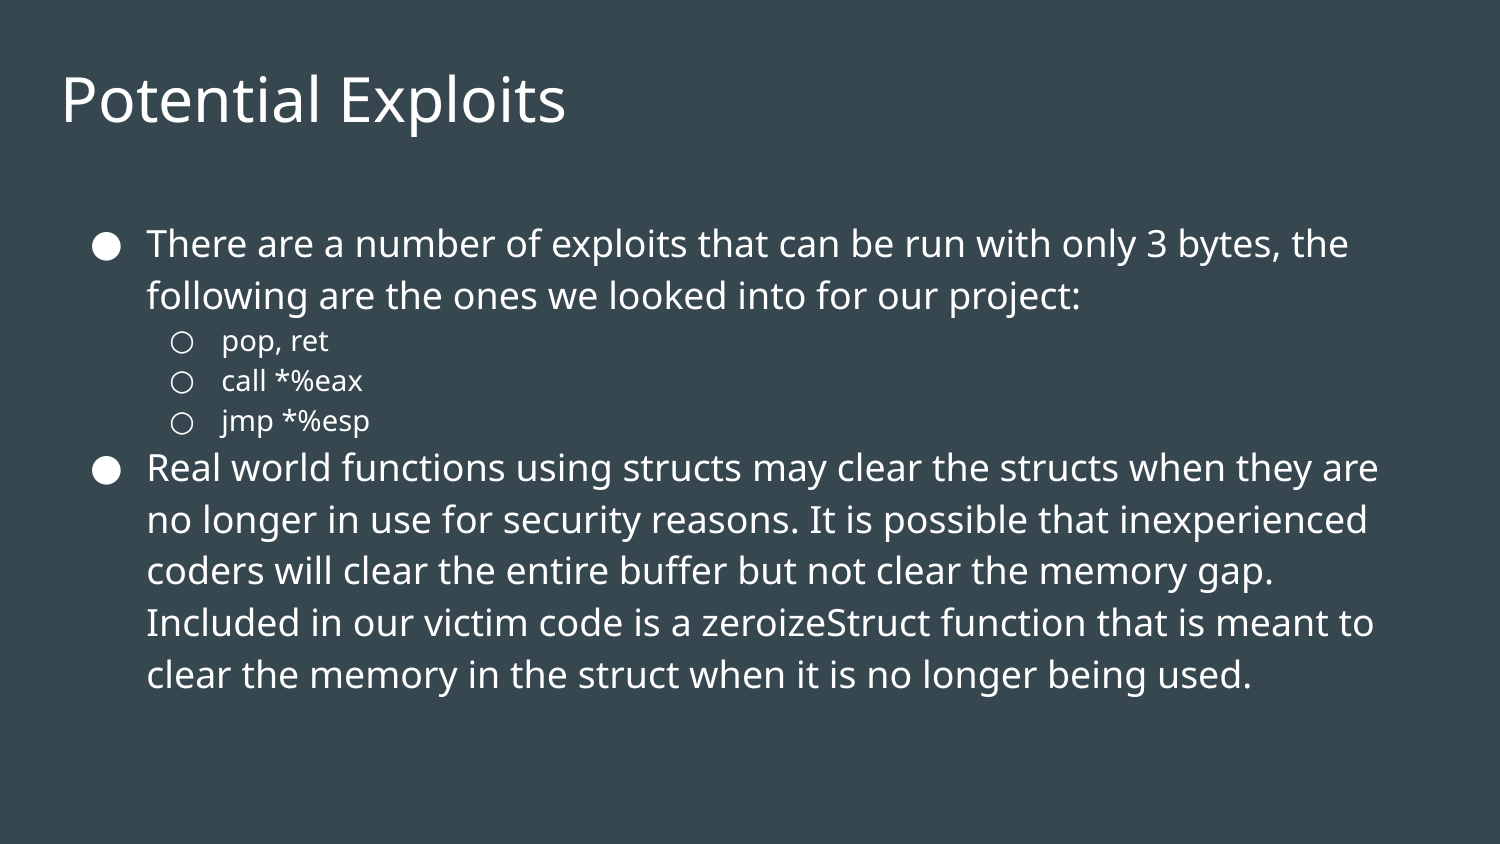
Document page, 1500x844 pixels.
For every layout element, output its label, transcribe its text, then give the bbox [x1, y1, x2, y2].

list There are a number of exploits that can be run with only 3 bytes, the following are the ones we looked into for our project: pop, ret call *%eax jmp *%esp Real world functions using structs may clear the structs when they are no longer in use for security reasons. It is possible that inexperienced coders will clear the entire buffer but not clear the memory gap. Included in our victim code is a zeroizeStruct function that is meant to clear the memory in the struct when it is no longer being used. [56, 198, 1430, 704]
title Potential Exploits [45, 45, 1419, 159]
